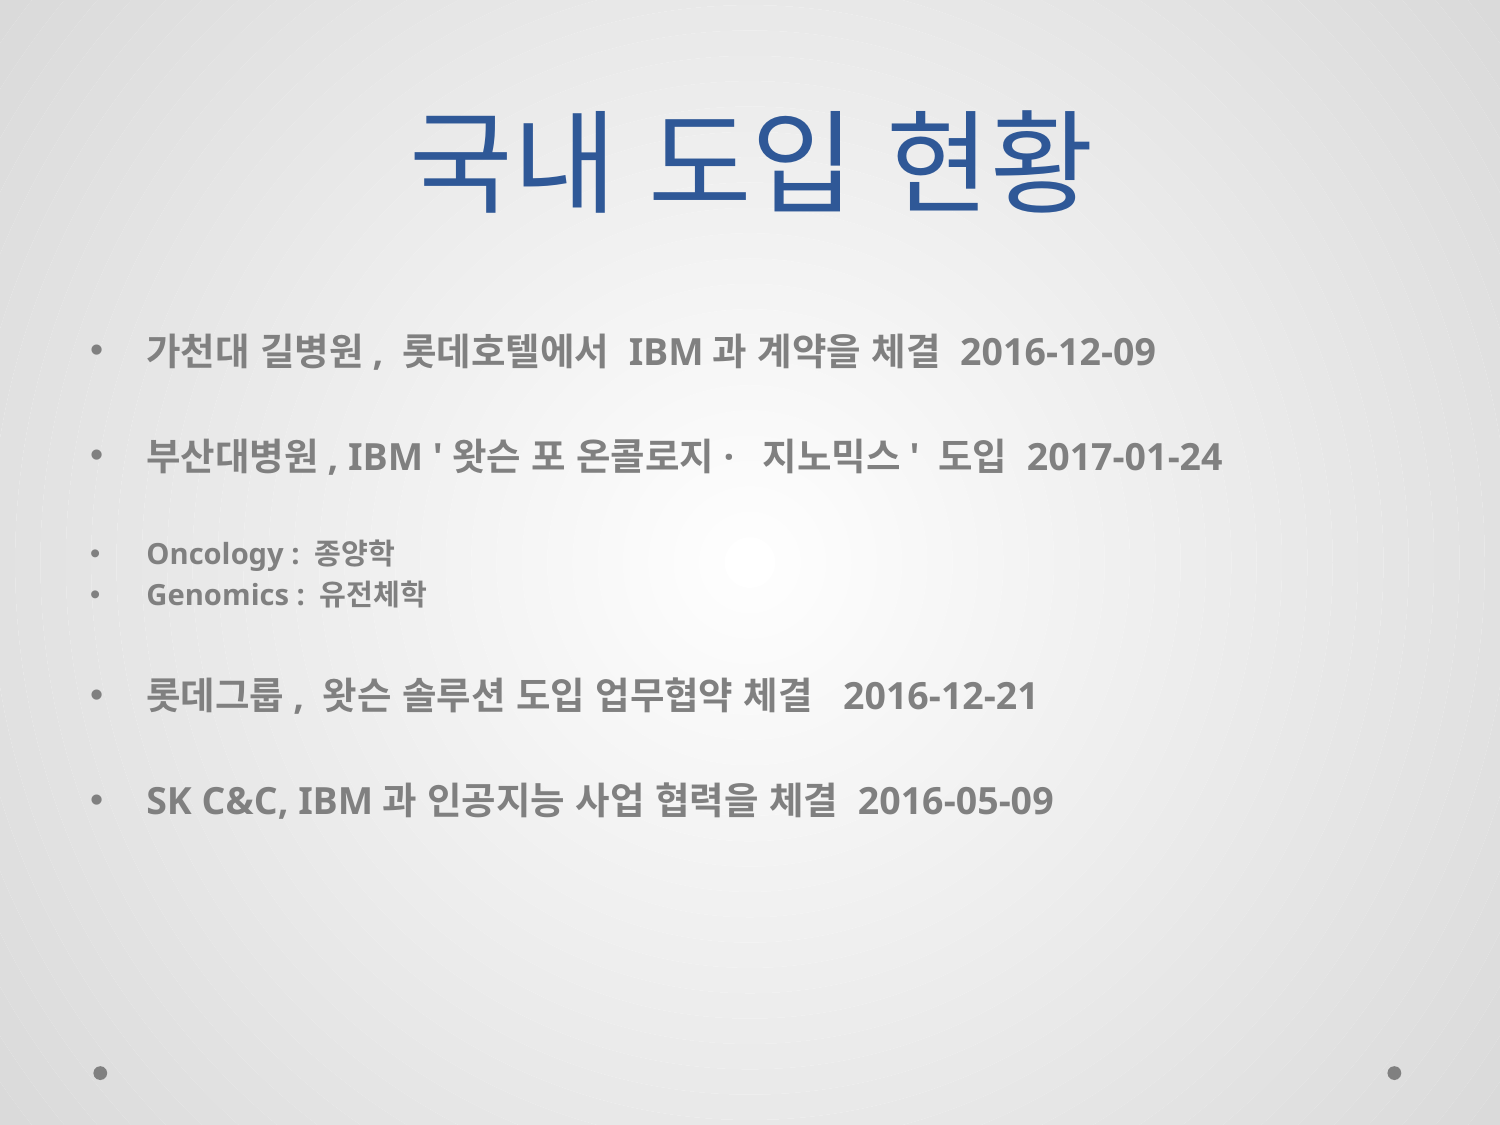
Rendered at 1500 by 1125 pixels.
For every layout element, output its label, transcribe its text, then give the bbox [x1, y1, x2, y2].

list 가천대 길병원, 롯데호텔에서 IBM과 계약을 체결 2016-12-09 부산대병원, IBM '왓슨 포 온콜로지· 지노믹스' 도입 2017-01-24 Oncology : 종양학 Genomics : 유전체학 롯데그룹, 왓슨 솔루션 도입 업무협약 체결 2016-12-21 SK C&C, IBM과 인공지능 사업 협력을 체결 2016-05-09 [75, 262, 1425, 1005]
title 국내 도입 현황 [76, 0, 1427, 235]
